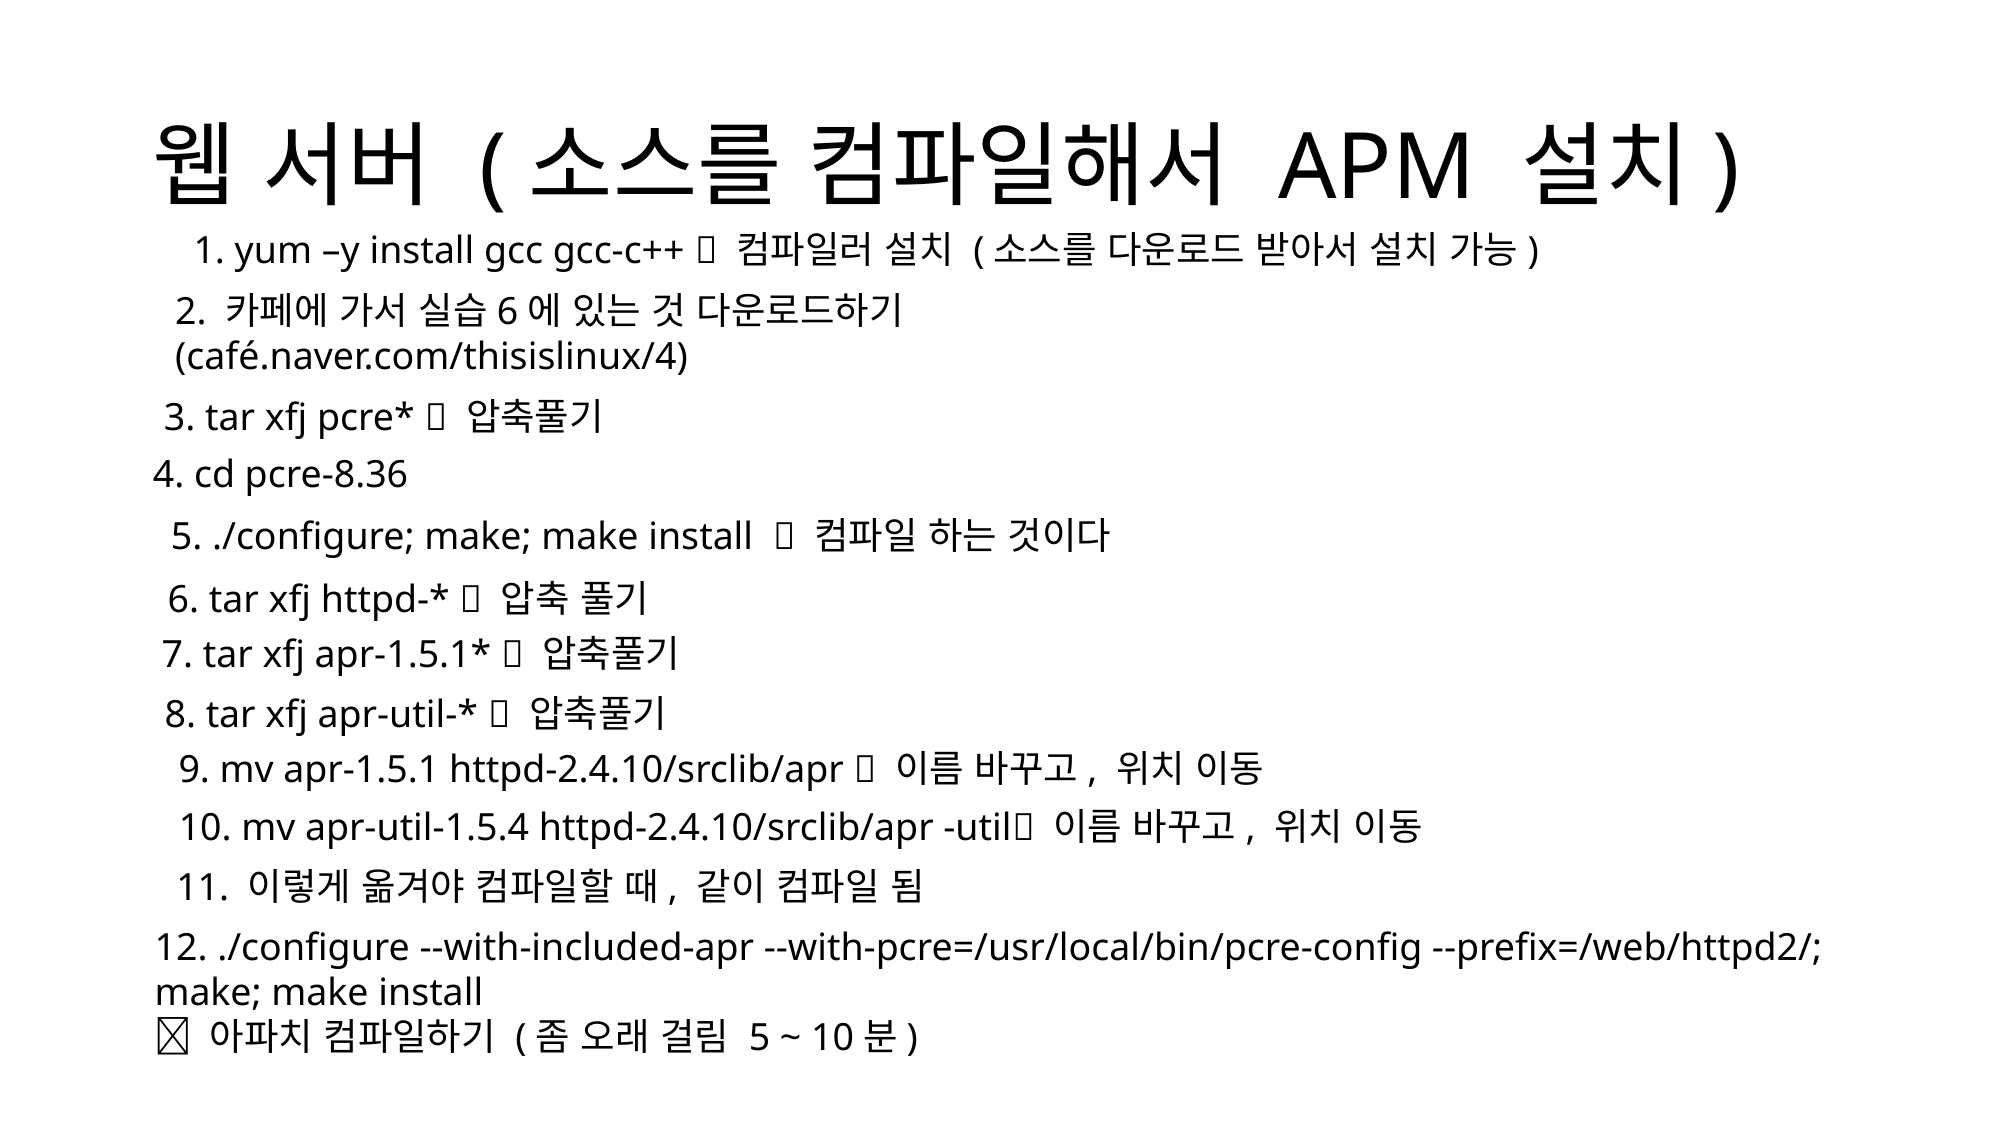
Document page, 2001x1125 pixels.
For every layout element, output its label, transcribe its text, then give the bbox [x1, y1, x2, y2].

text_box 11. 이렇게 옮겨야 컴파일할 때, 같이 컴파일 됨 [161, 855, 940, 915]
text_box 7. tar xfj apr-1.5.1*  압축풀기 [146, 622, 696, 683]
text_box 2. 카페에 가서 실습6에 있는 것 다운로드하기 (café.naver.com/thisislinux/4) [160, 279, 919, 384]
text_box 8. tar xfj apr-util-*  압축풀기 [149, 682, 683, 743]
text_box 4. cd pcre-8.36 [138, 442, 424, 502]
text_box 6. tar xfj httpd-*  압축 풀기 [152, 567, 665, 622]
text_box 9. mv apr-1.5.1 httpd-2.4.10/srclib/apr  이름 바꾸고, 위치 이동 [163, 737, 1280, 798]
title 웹 서버 (소스를 컴파일해서 APM 설치) [137, 59, 1863, 278]
text_box 10. mv apr-util-1.5.4 httpd-2.4.10/srclib/apr -util 이름 바꾸고, 위치 이동 [164, 795, 1438, 856]
text_box 3. tar xfj pcre*  압축풀기 [149, 385, 619, 445]
text_box 5. ./configure; make; make install  컴파일 하는 것이다 [156, 504, 1127, 565]
text_box 1. yum –y install gcc gcc-c++  컴파일러 설치 (소스를 다운로드 받아서 설치 가능) [178, 218, 1554, 279]
text_box 12. ./configure --with-included-apr --with-pcre=/usr/local/bin/pcre-config --prefix=/web/httpd2/; make; make install  아파치 컴파일하기 (좀 오래 걸림 5 ~ 10분) [139, 915, 1839, 1066]
